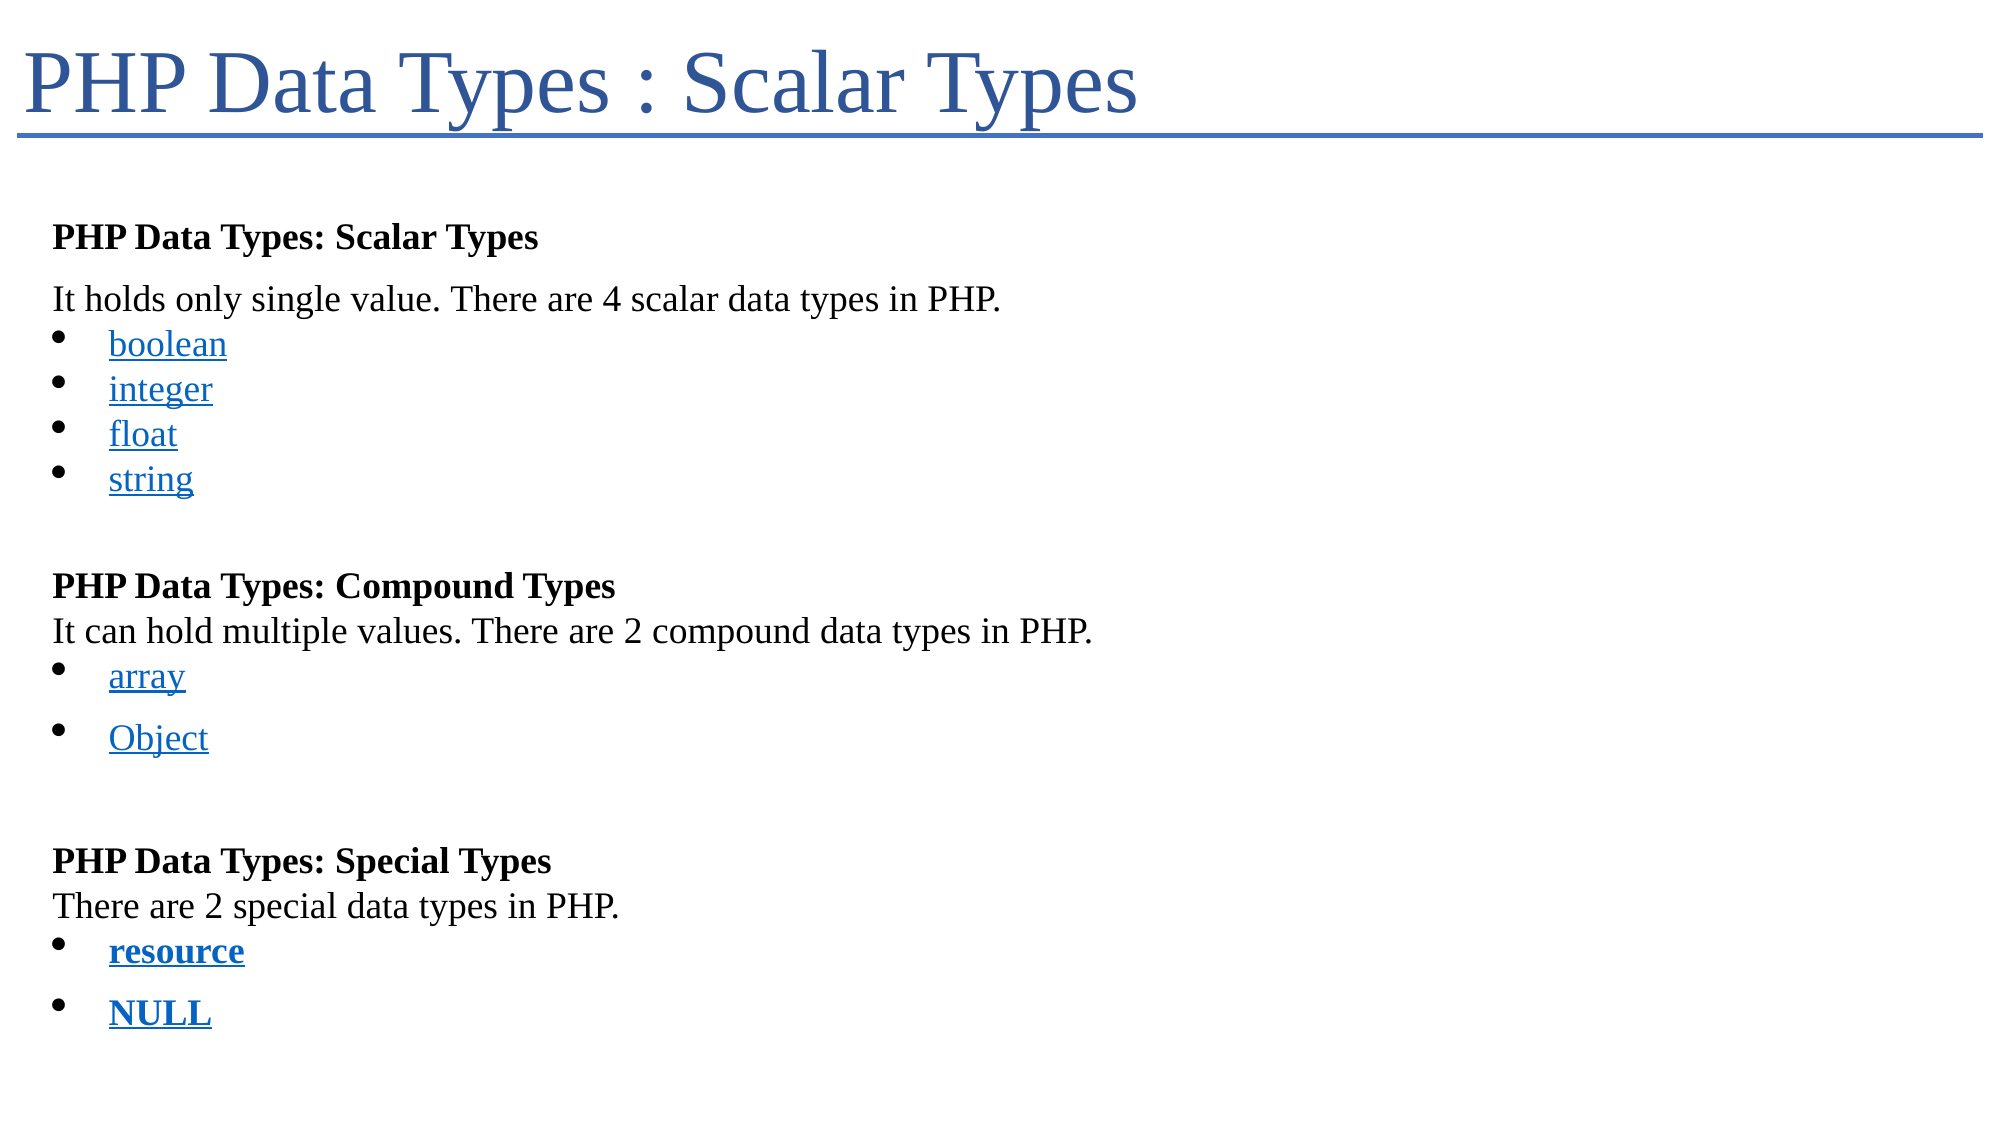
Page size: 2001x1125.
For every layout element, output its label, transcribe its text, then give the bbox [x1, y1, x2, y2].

title PHP Data Types : Scalar Types [8, 26, 1974, 140]
text_box PHP Data Types: Scalar Types It holds only single value. There are 4 scalar data types in PHP. boolean integer float string PHP Data Types: Compound Types It can hold multiple values. There are 2 compound data types in PHP. array Object PHP Data Types: Special Types There are 2 special data types in PHP. resource NULL [37, 205, 1974, 1040]
